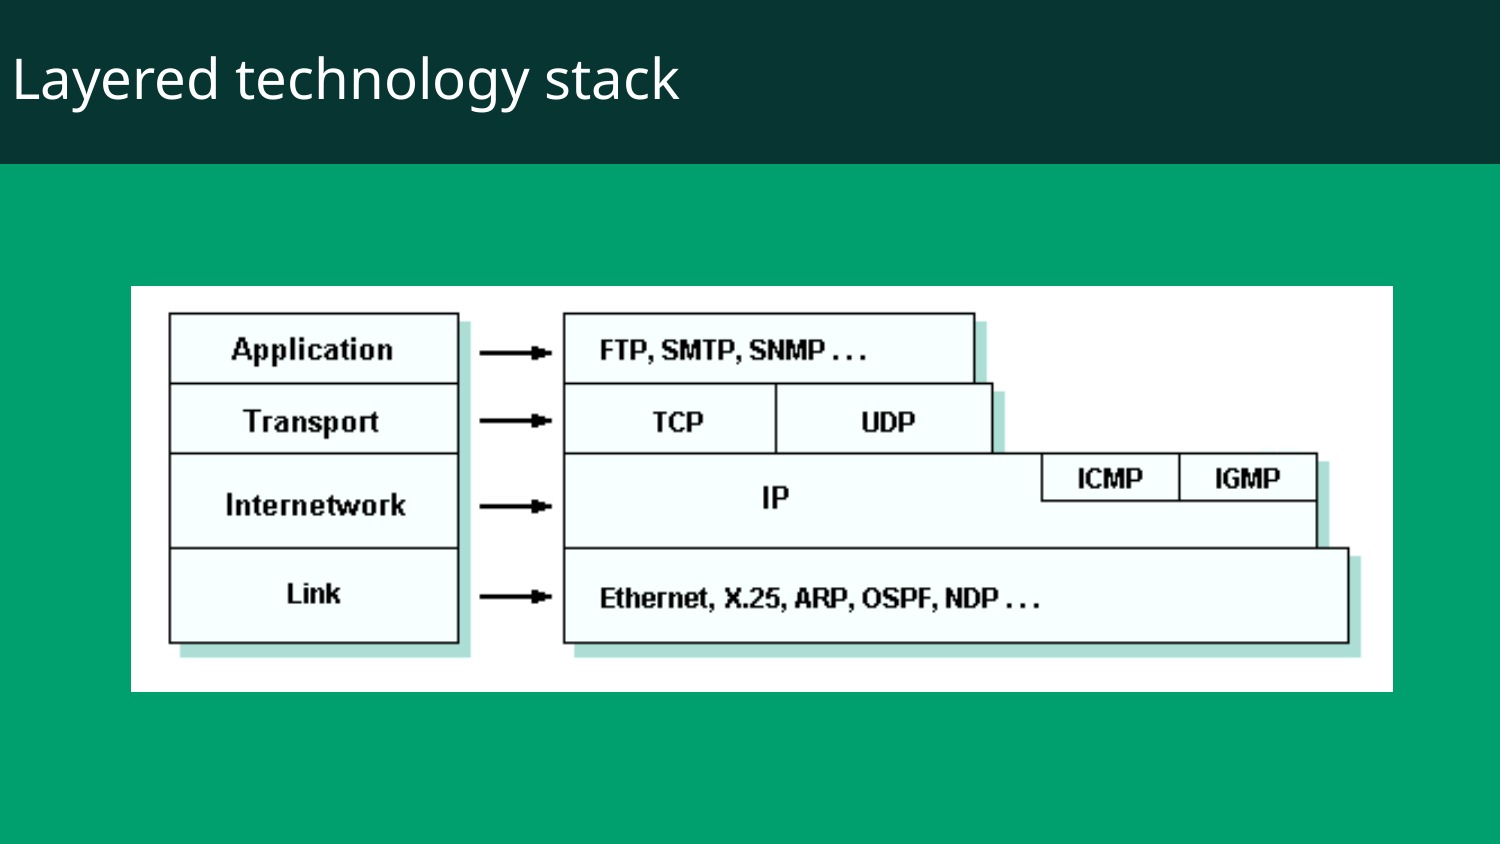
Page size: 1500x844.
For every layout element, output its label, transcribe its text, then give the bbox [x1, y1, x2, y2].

title Layered technology stack [0, 0, 1500, 164]
picture [130, 286, 1394, 693]
